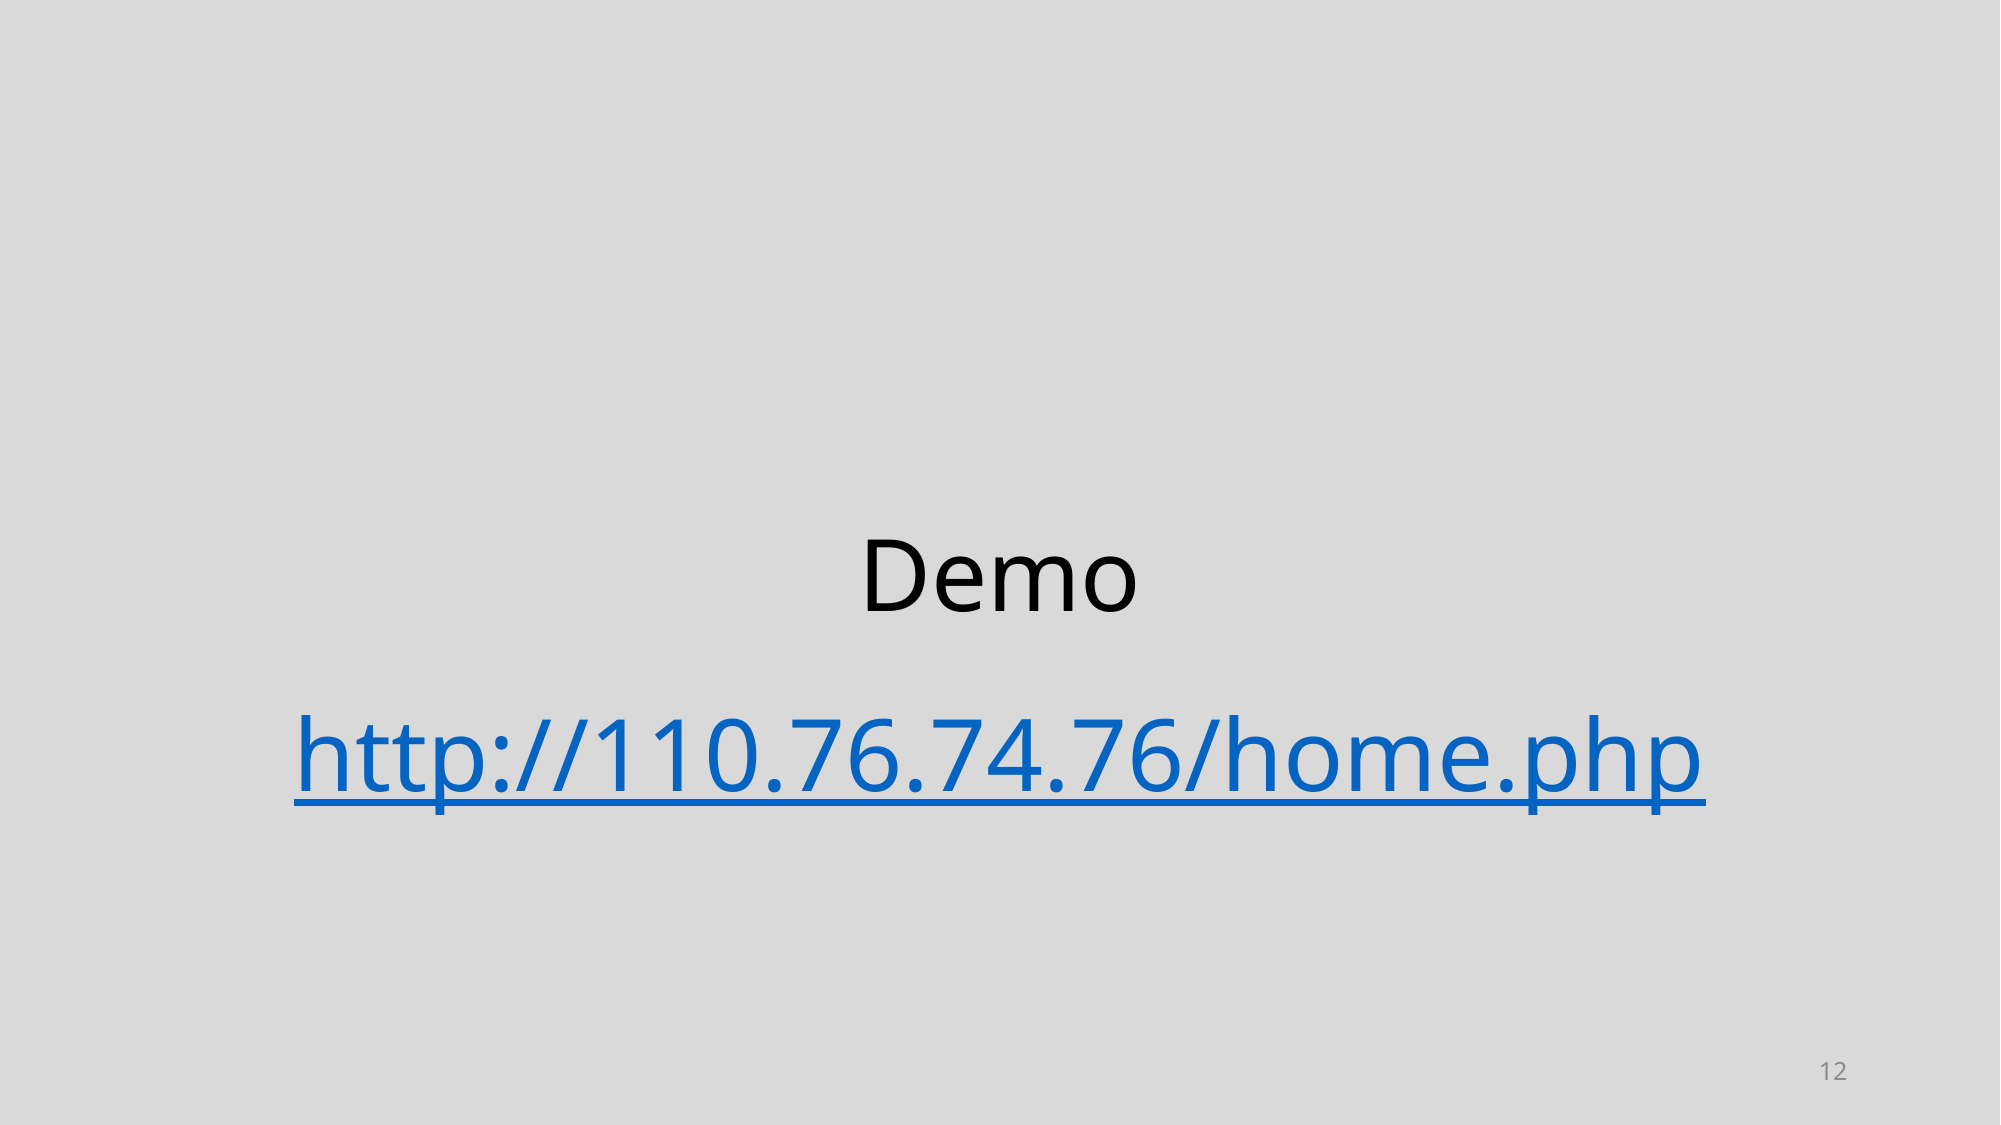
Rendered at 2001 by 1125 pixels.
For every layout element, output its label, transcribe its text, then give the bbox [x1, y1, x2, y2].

text_box http://110.76.74.76/home.php [210, 683, 1790, 835]
slide_number 12 [1412, 1042, 1863, 1103]
text_box Demo [469, 504, 1531, 640]
